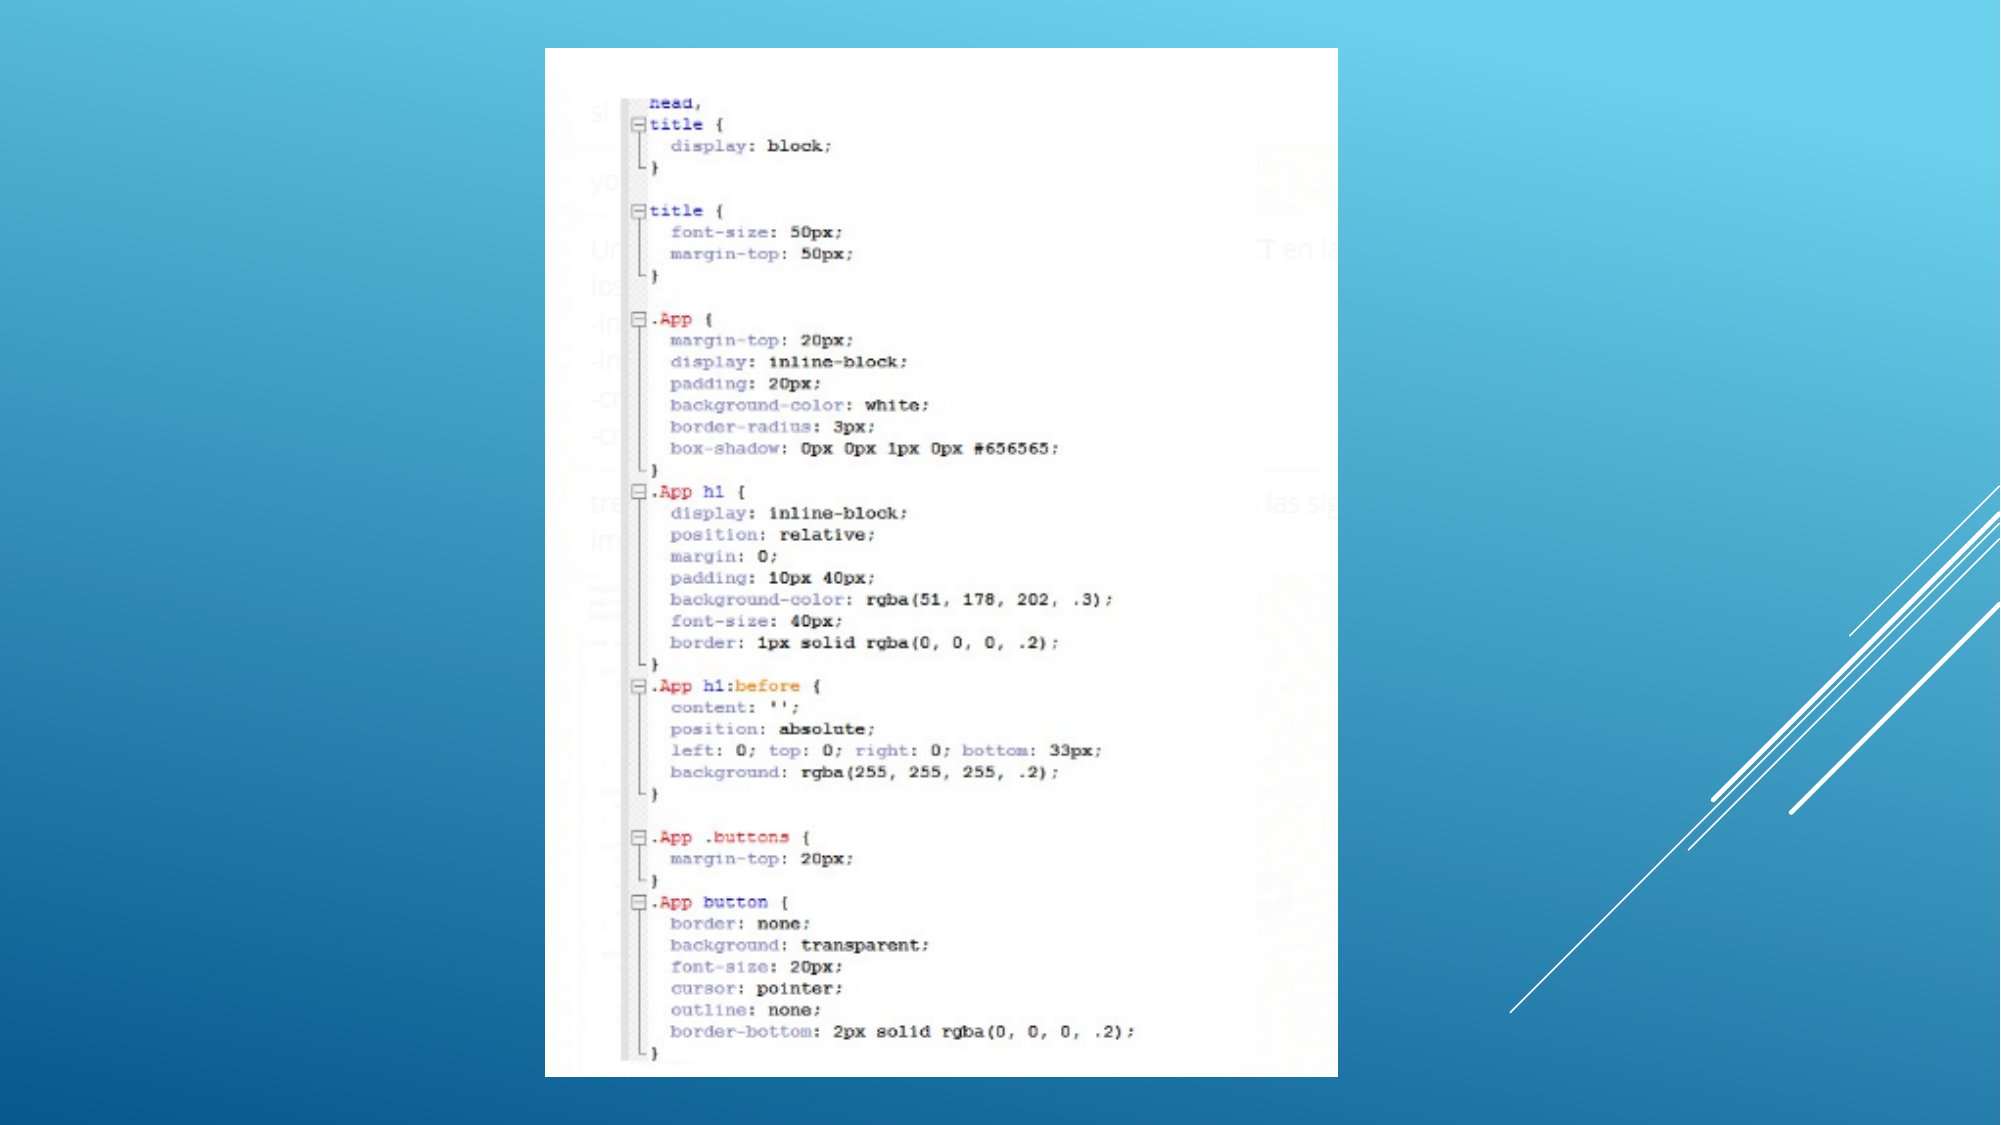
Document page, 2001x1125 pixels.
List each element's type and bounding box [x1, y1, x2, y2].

picture [545, 48, 1338, 1077]
